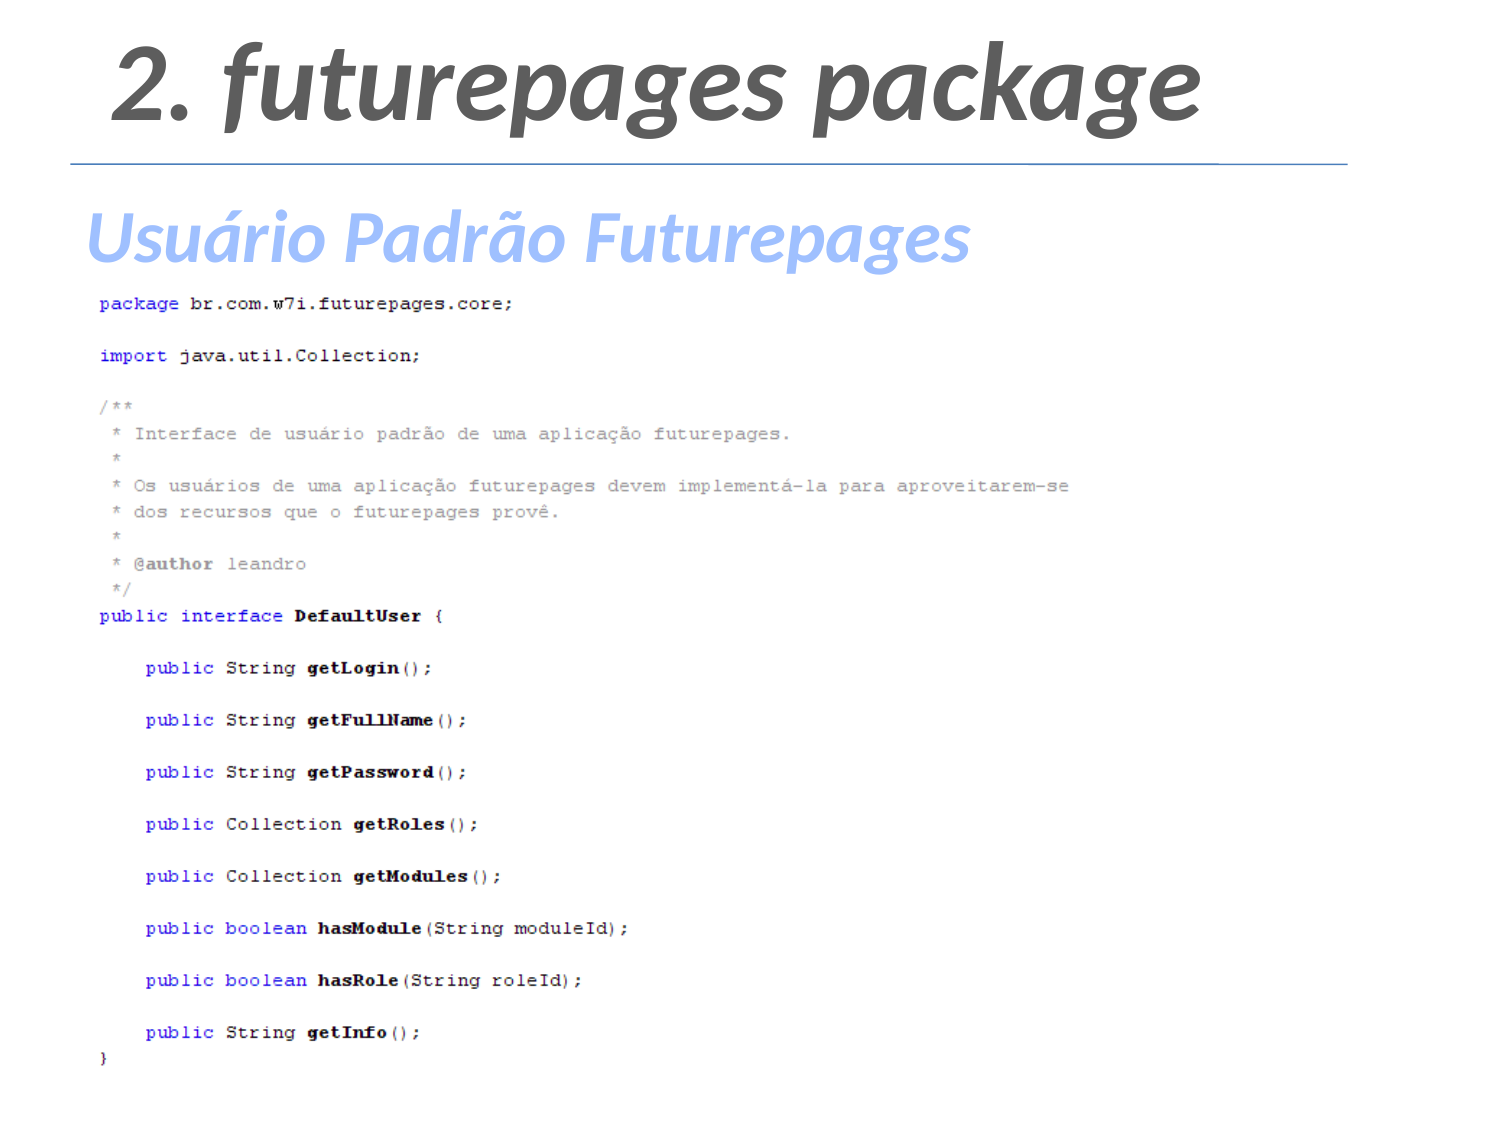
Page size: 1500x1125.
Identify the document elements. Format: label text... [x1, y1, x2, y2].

text_box Usuário Padrão Futurepages [70, 179, 1372, 285]
text_box 2. futurepages package [0, 0, 1313, 150]
picture [93, 292, 1087, 1070]
